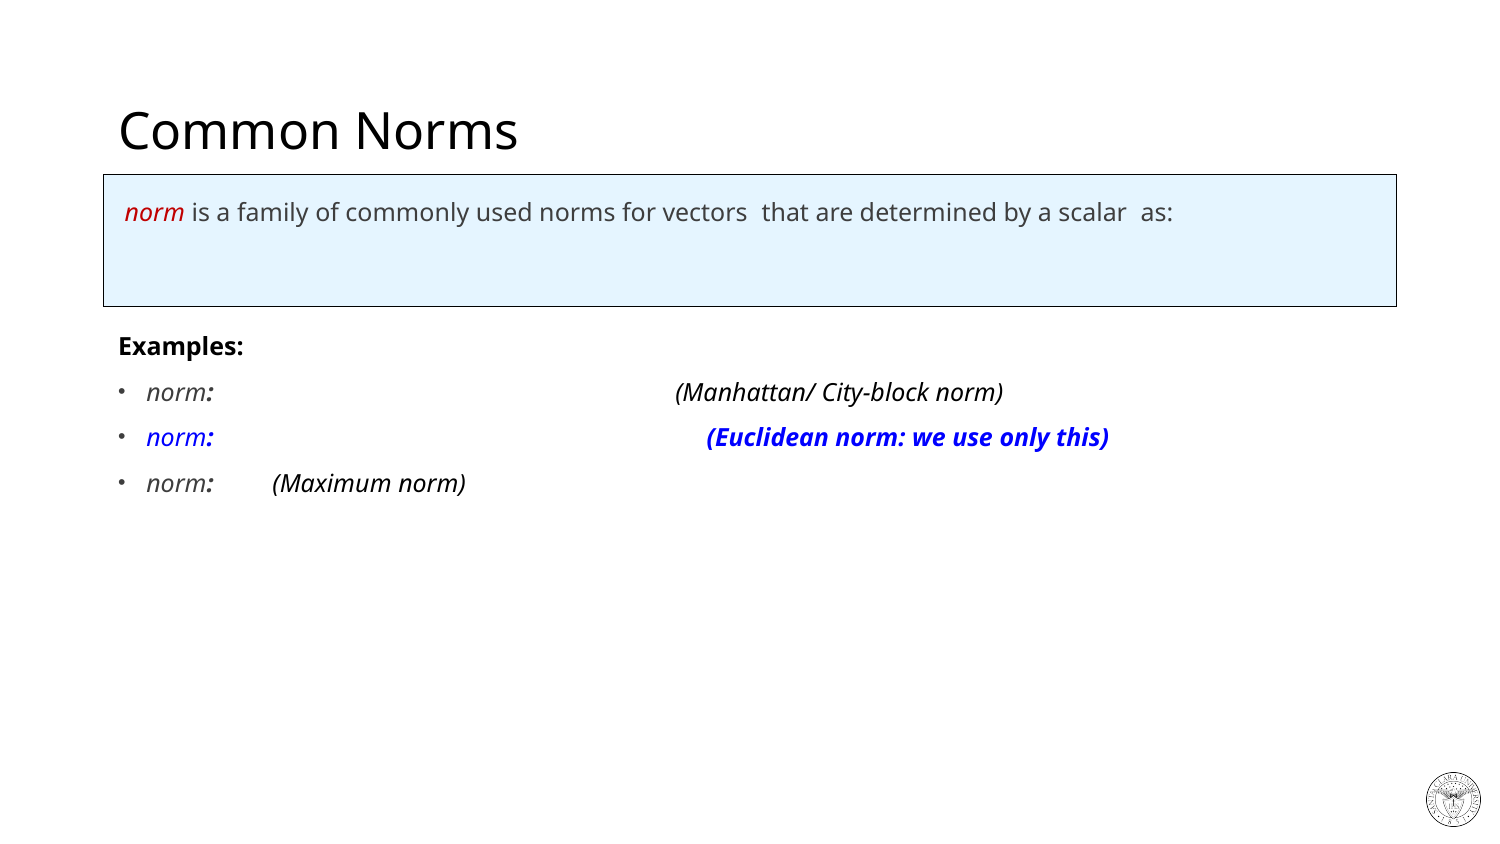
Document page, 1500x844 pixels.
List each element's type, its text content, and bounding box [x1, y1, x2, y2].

picture [1426, 772, 1481, 827]
title Common Norms [103, 44, 1397, 169]
